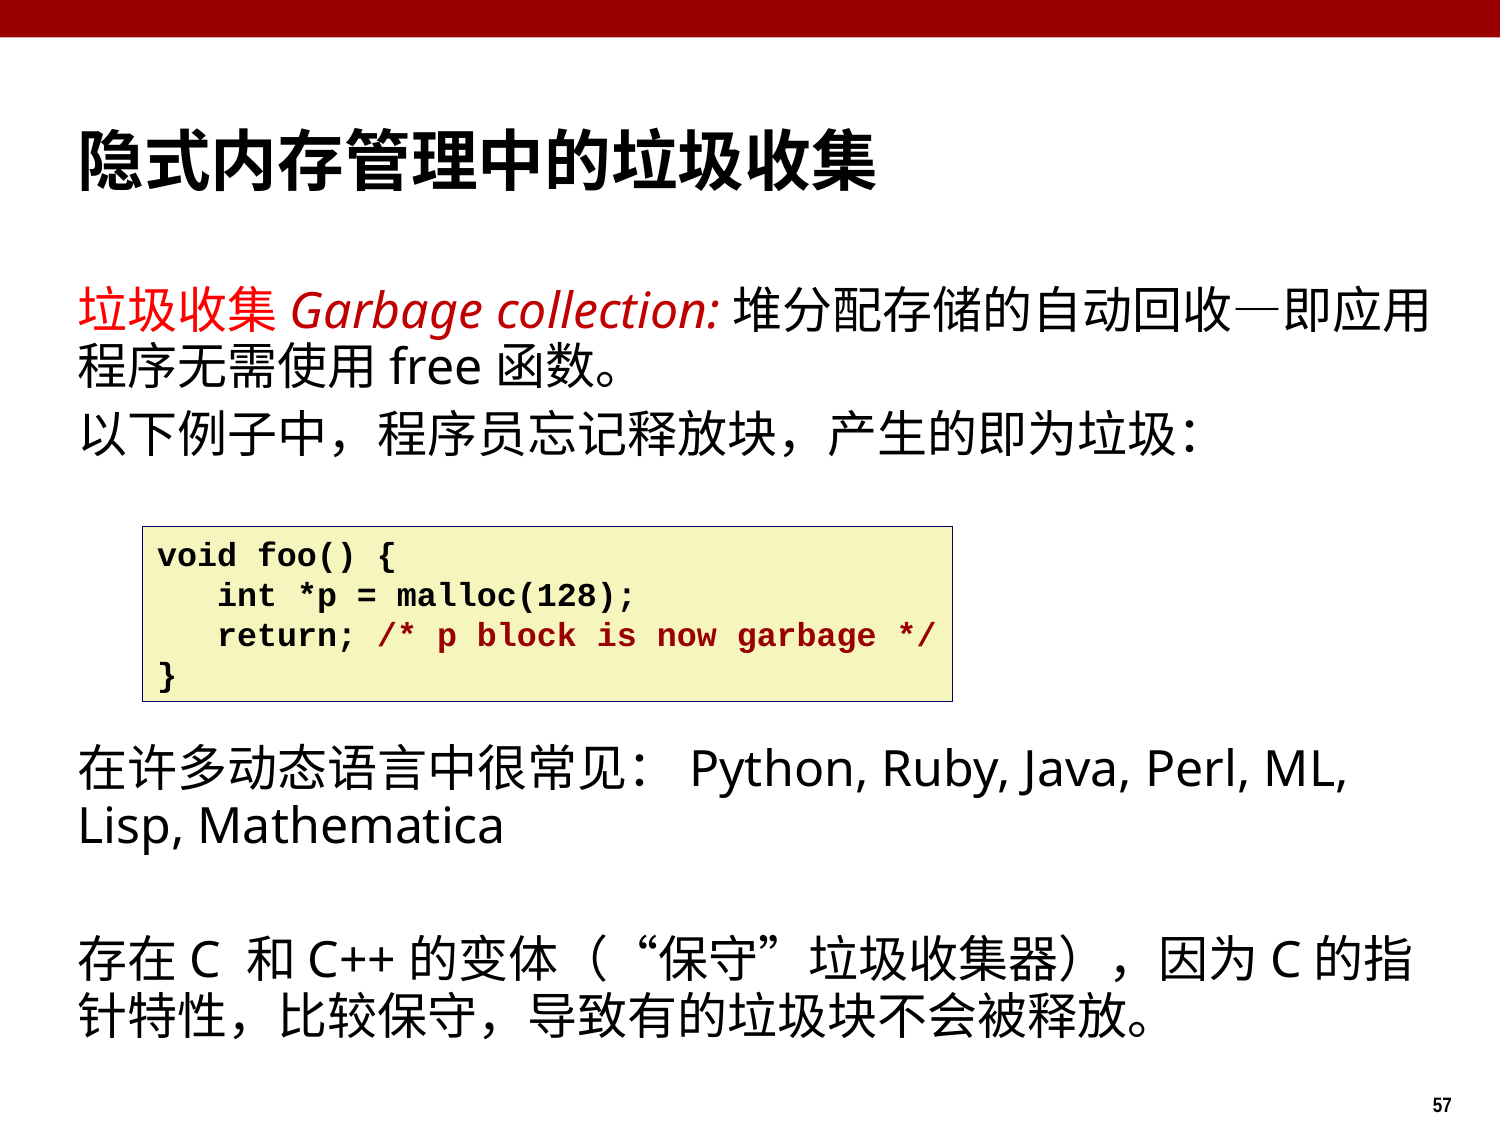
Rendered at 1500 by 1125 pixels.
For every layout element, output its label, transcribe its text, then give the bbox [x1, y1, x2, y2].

text_box void foo() { int *p = malloc(128); return; /* p block is now garbage */ } [142, 525, 952, 701]
list 垃圾收集Garbage collection:堆分配存储的自动回收—即应用程序无需使用free函数。 以下例子中，程序员忘记释放块，产生的即为垃圾： 在许多动态语言中很常见：Python, Ruby, Java, Perl, ML, Lisp, Mathematica 存在C 和C++的变体（“保守”垃圾收集器），因为C的指针特性，比较保守，导致有的垃圾块不会被释放。 [62, 274, 1463, 1076]
title 隐式内存管理中的垃圾收集 [62, 74, 1261, 256]
